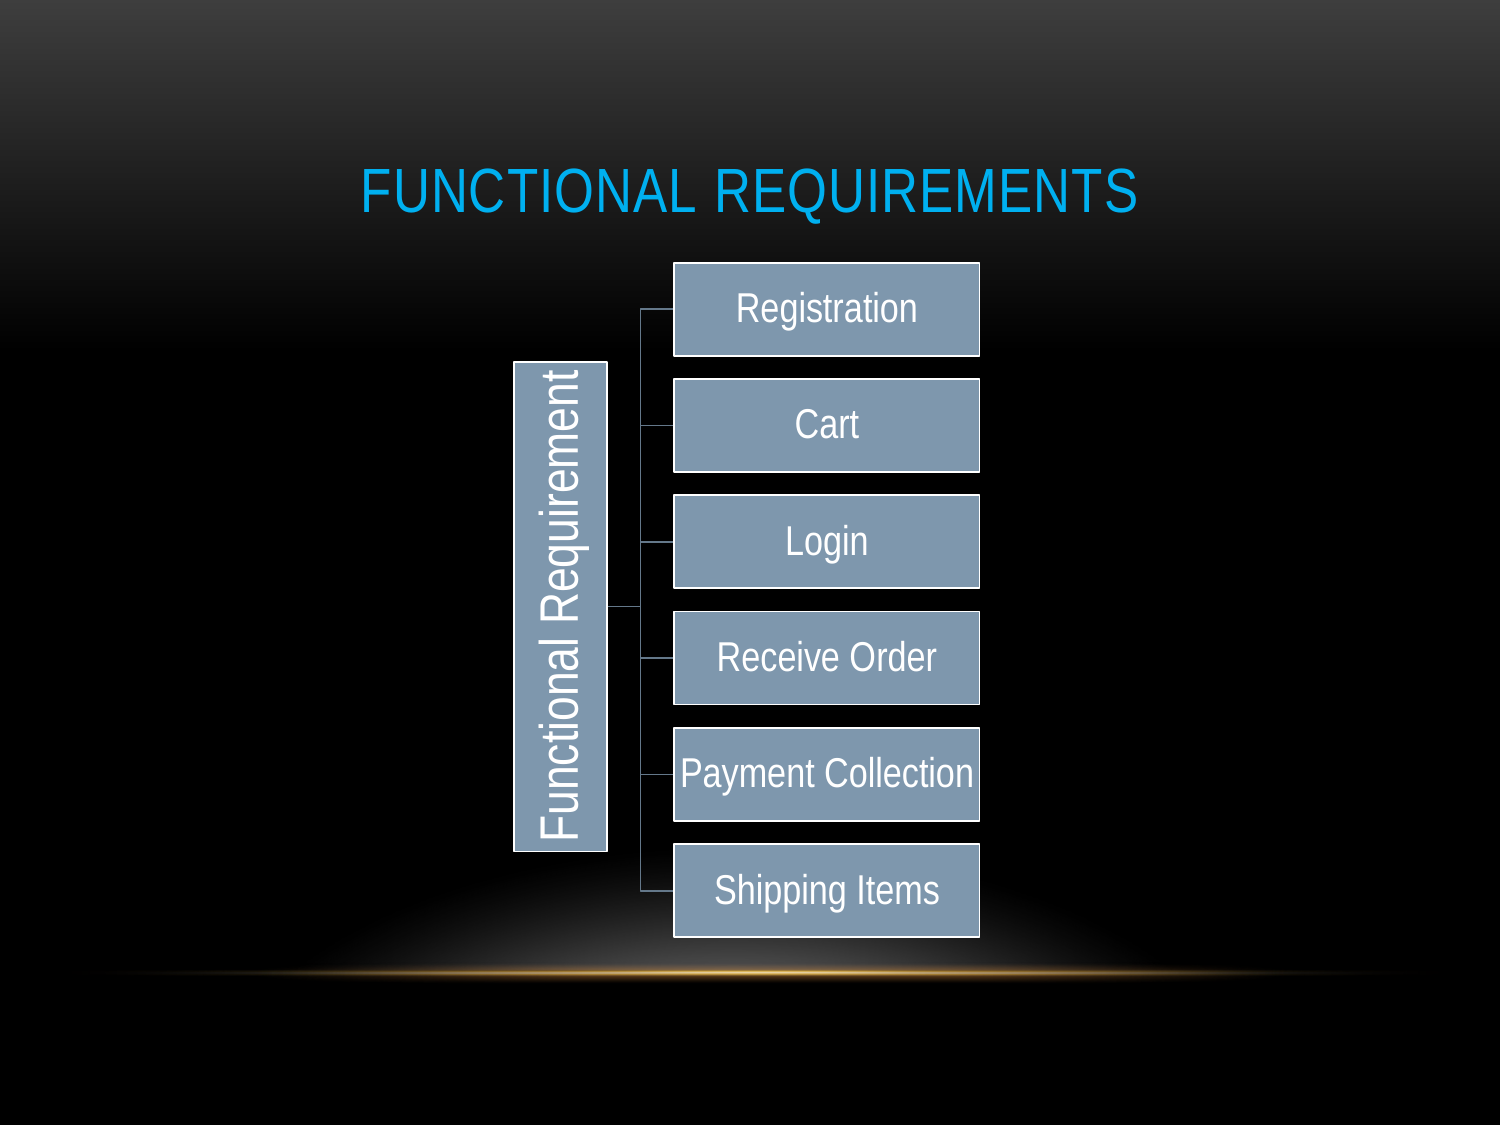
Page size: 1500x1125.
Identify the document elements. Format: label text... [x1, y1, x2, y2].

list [99, 262, 1401, 938]
picture [0, 0, 1500, 1125]
title FUNCTIONAL REQUIREMENTS [99, 45, 1400, 233]
